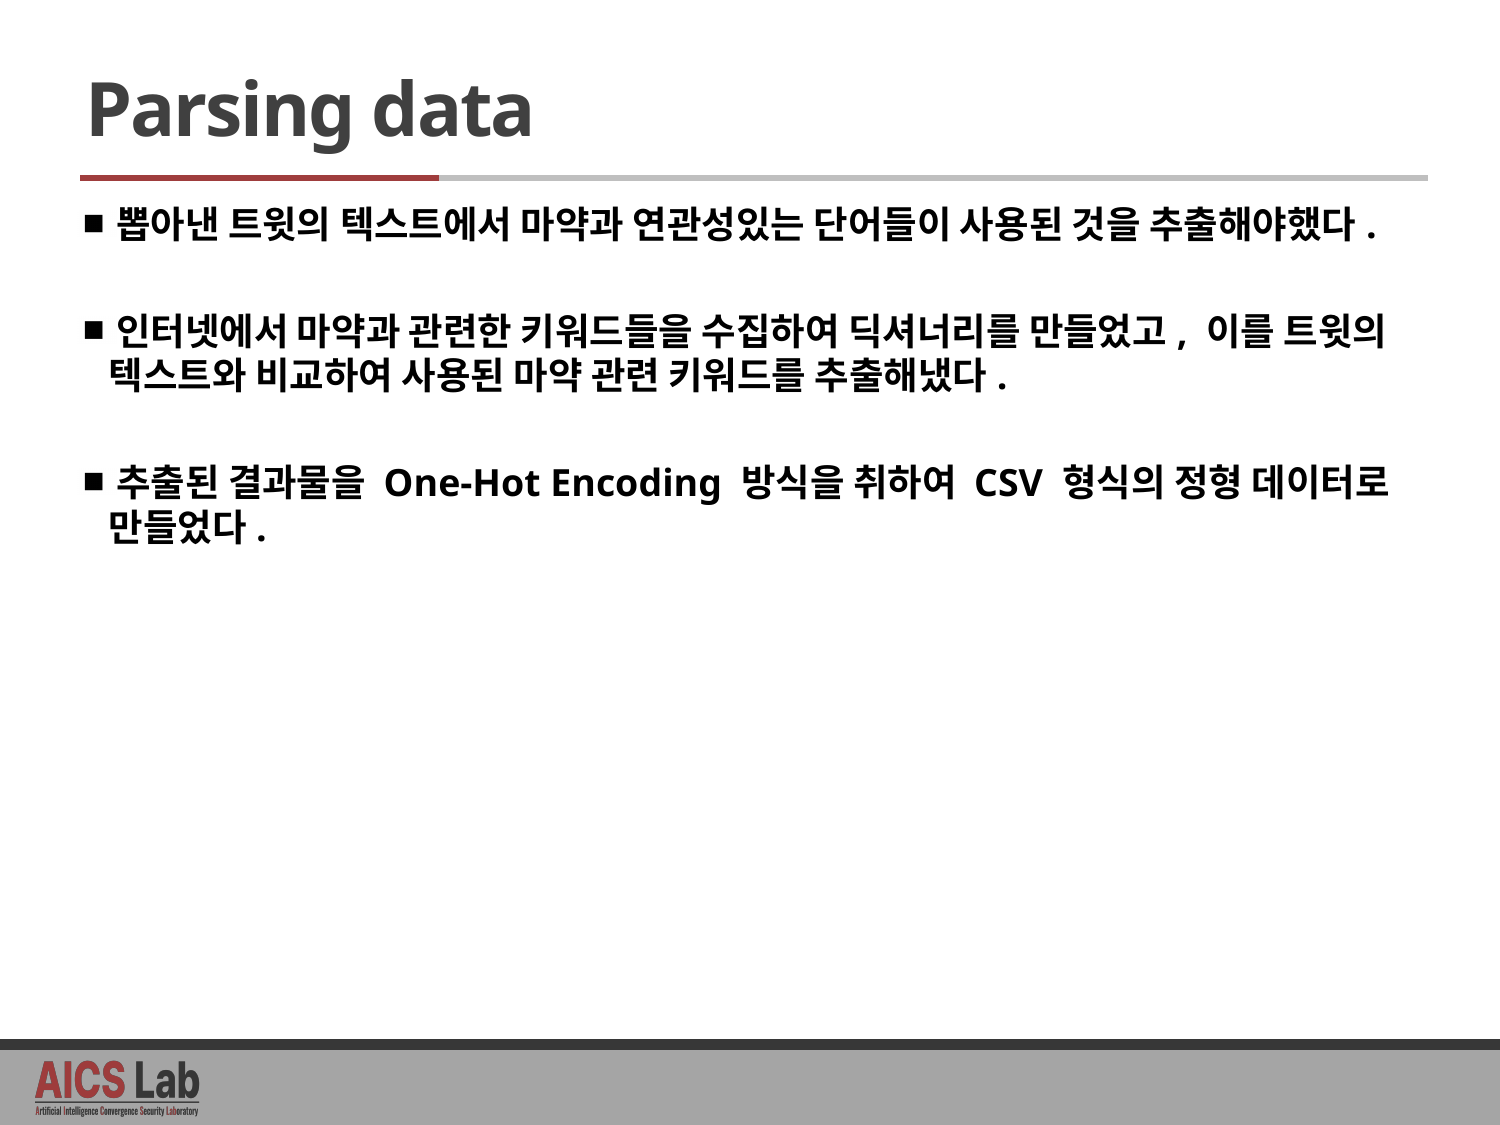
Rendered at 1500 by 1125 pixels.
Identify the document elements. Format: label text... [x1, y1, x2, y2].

title Parsing data [77, 60, 1427, 167]
picture [33, 1057, 201, 1117]
picture [77, 210, 117, 237]
list 뽑아낸 트윗의 텍스트에서 마약과 연관성있는 단어들이 사용된 것을 추출해야했다. 인터넷에서 마약과 관련한 키워드들을 수집하여 딕셔너리를 만들었고, 이를 트윗의 텍스트와 비교하여 사용된 마약 관련 키워드를 추출해냈다. 추출된 결과물을 One-Hot Encoding 방식을 취하여 CSV 형식의 정형 데이터로 만들었다. [77, 200, 1427, 1017]
picture [77, 316, 117, 344]
picture [77, 468, 117, 495]
